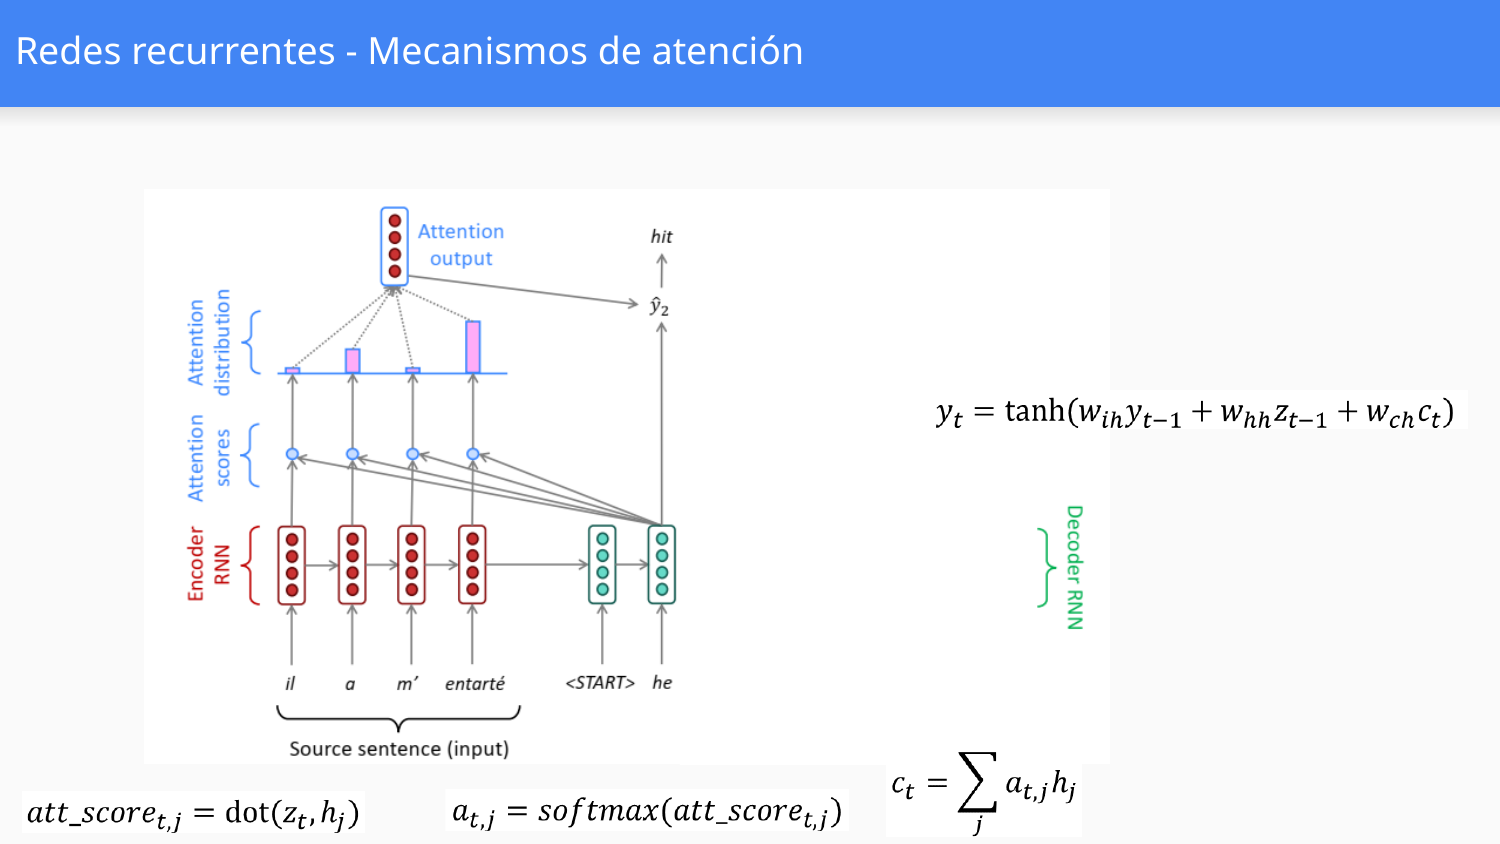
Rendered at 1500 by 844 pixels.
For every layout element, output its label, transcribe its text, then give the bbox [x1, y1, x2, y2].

text_box [1116, 390, 1468, 429]
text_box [143, 189, 1110, 764]
text_box [445, 789, 849, 831]
title Redes recurrentes - Mecanismos de atención [0, 0, 1448, 99]
text_box Recurrent Neural Network (RNN) – Self Attention!! [11, 6, 1451, 107]
text_box [885, 772, 1083, 837]
text_box [21, 791, 365, 833]
